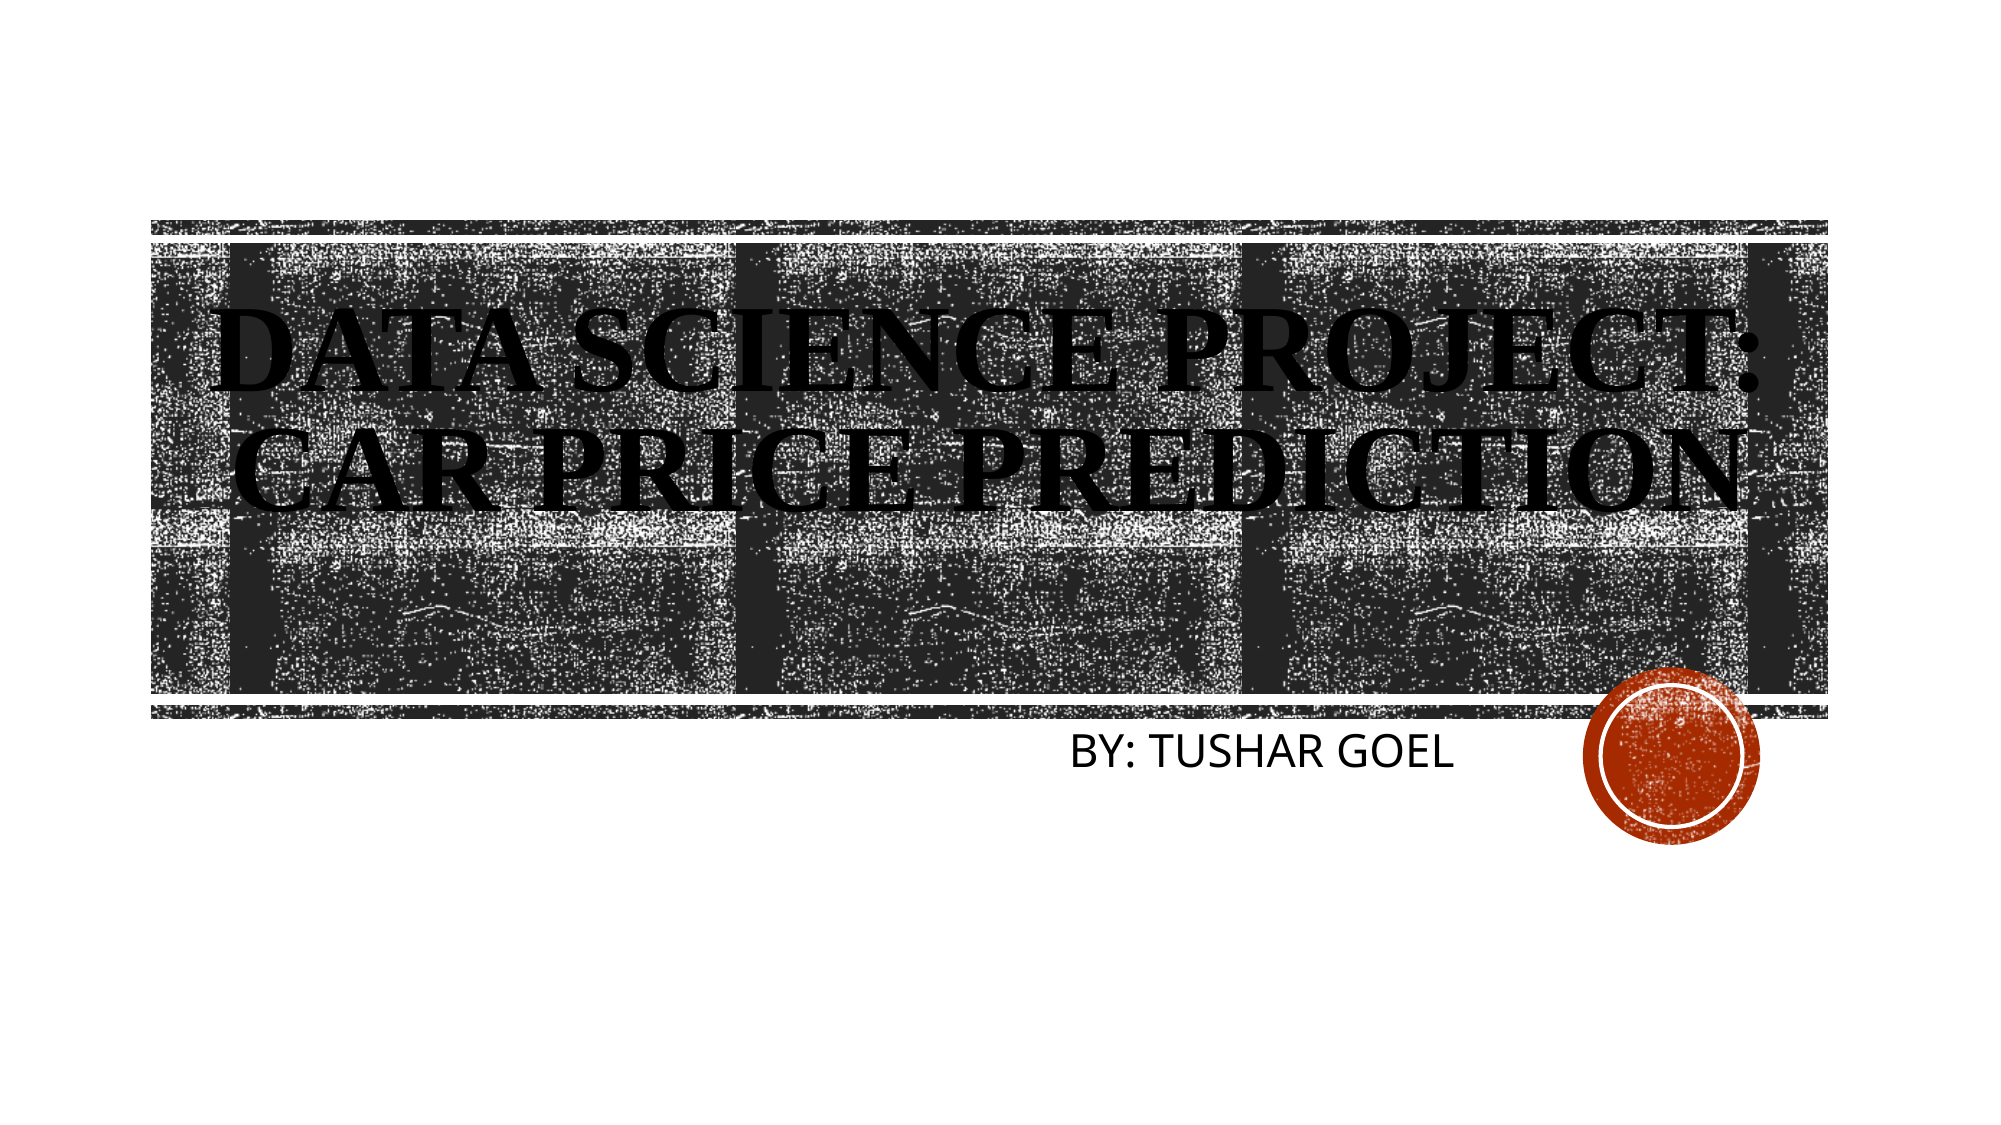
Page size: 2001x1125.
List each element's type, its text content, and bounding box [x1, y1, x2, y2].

title Data science project: car PRICE PREDICTION [172, 38, 1808, 794]
subtitle BY: TUSHAR GOEL [175, 720, 1470, 896]
